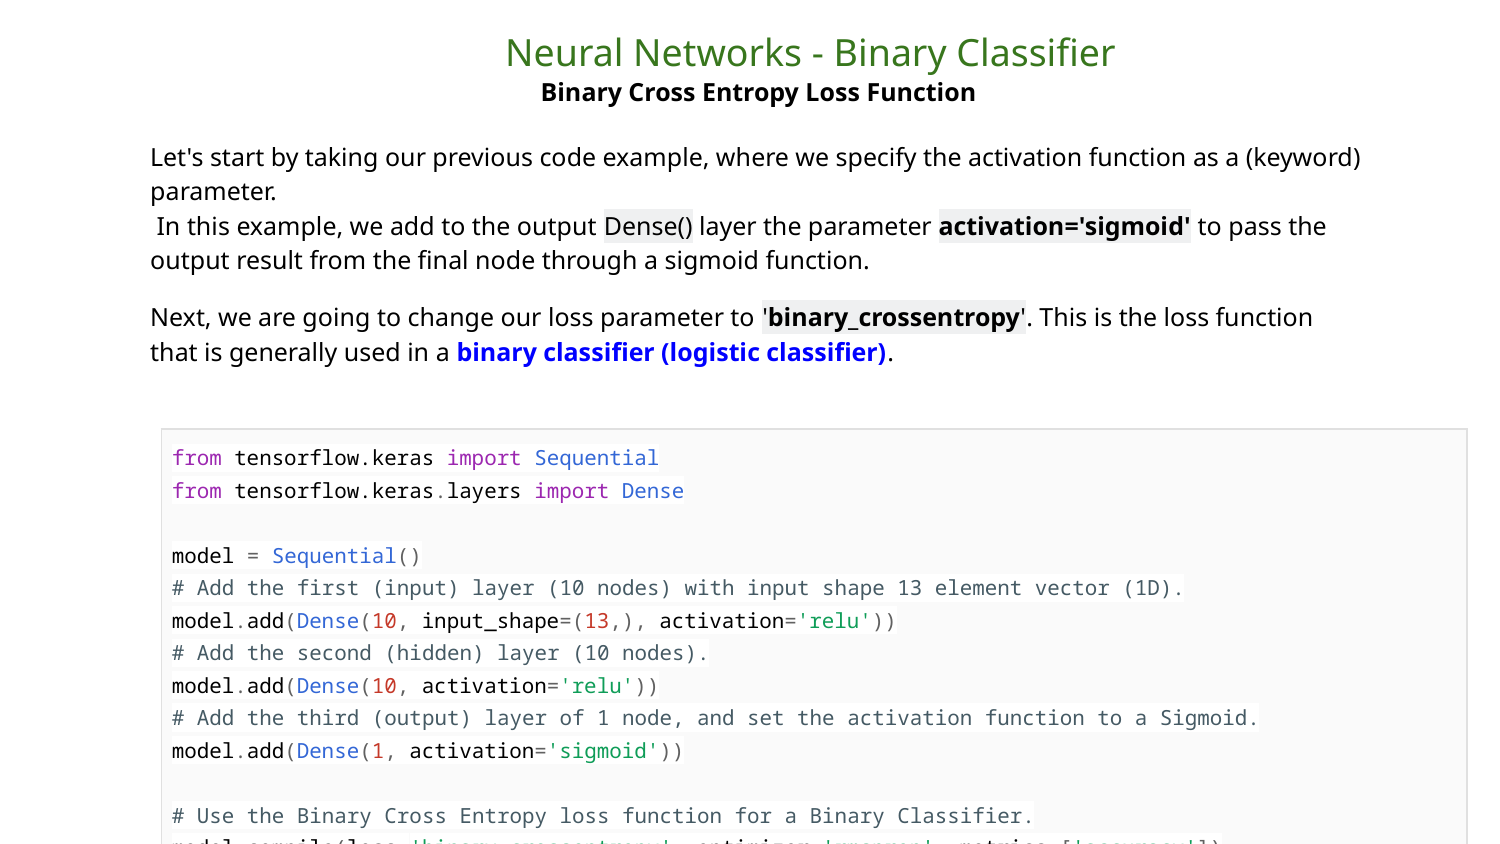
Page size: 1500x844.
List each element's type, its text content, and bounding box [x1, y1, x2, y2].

table_header from tensorflow.keras import Sequential from tensorflow.keras.layers import Dense model = Sequential() # Add the first (input) layer (10 nodes) with input shape 13 element vector (1D). model.add(Dense(10, input_shape=(13,), activation='relu')) # Add the second (hidden) layer (10 nodes). model.add(Dense(10, activation='relu')) # Add the third (output) layer of 1 node, and set the activation function to a Sigmoid. model.add(Dense(1, activation='sigmoid')) # Use the Binary Cross Entropy loss function for a Binary Classifier. model.compile(loss='binary_crossentropy', optimizer='rmsprop', metrics=['accuracy']) [162, 430, 1466, 844]
subtitle Neural Networks - Binary Classifier [111, 19, 1500, 150]
text_box Binary Cross Entropy Loss Function Let's start by taking our previous code example, where we specify the activation function as a (keyword) parameter. In this example, we add to the output Dense() layer the parameter activation='sigmoid' to pass the output result from the final node through a sigmoid function. Next, we are going to change our loss parameter to 'binary_crossentropy'. This is the loss function that is generally used in a binary classifier (logistic classifier). [135, 61, 1383, 826]
